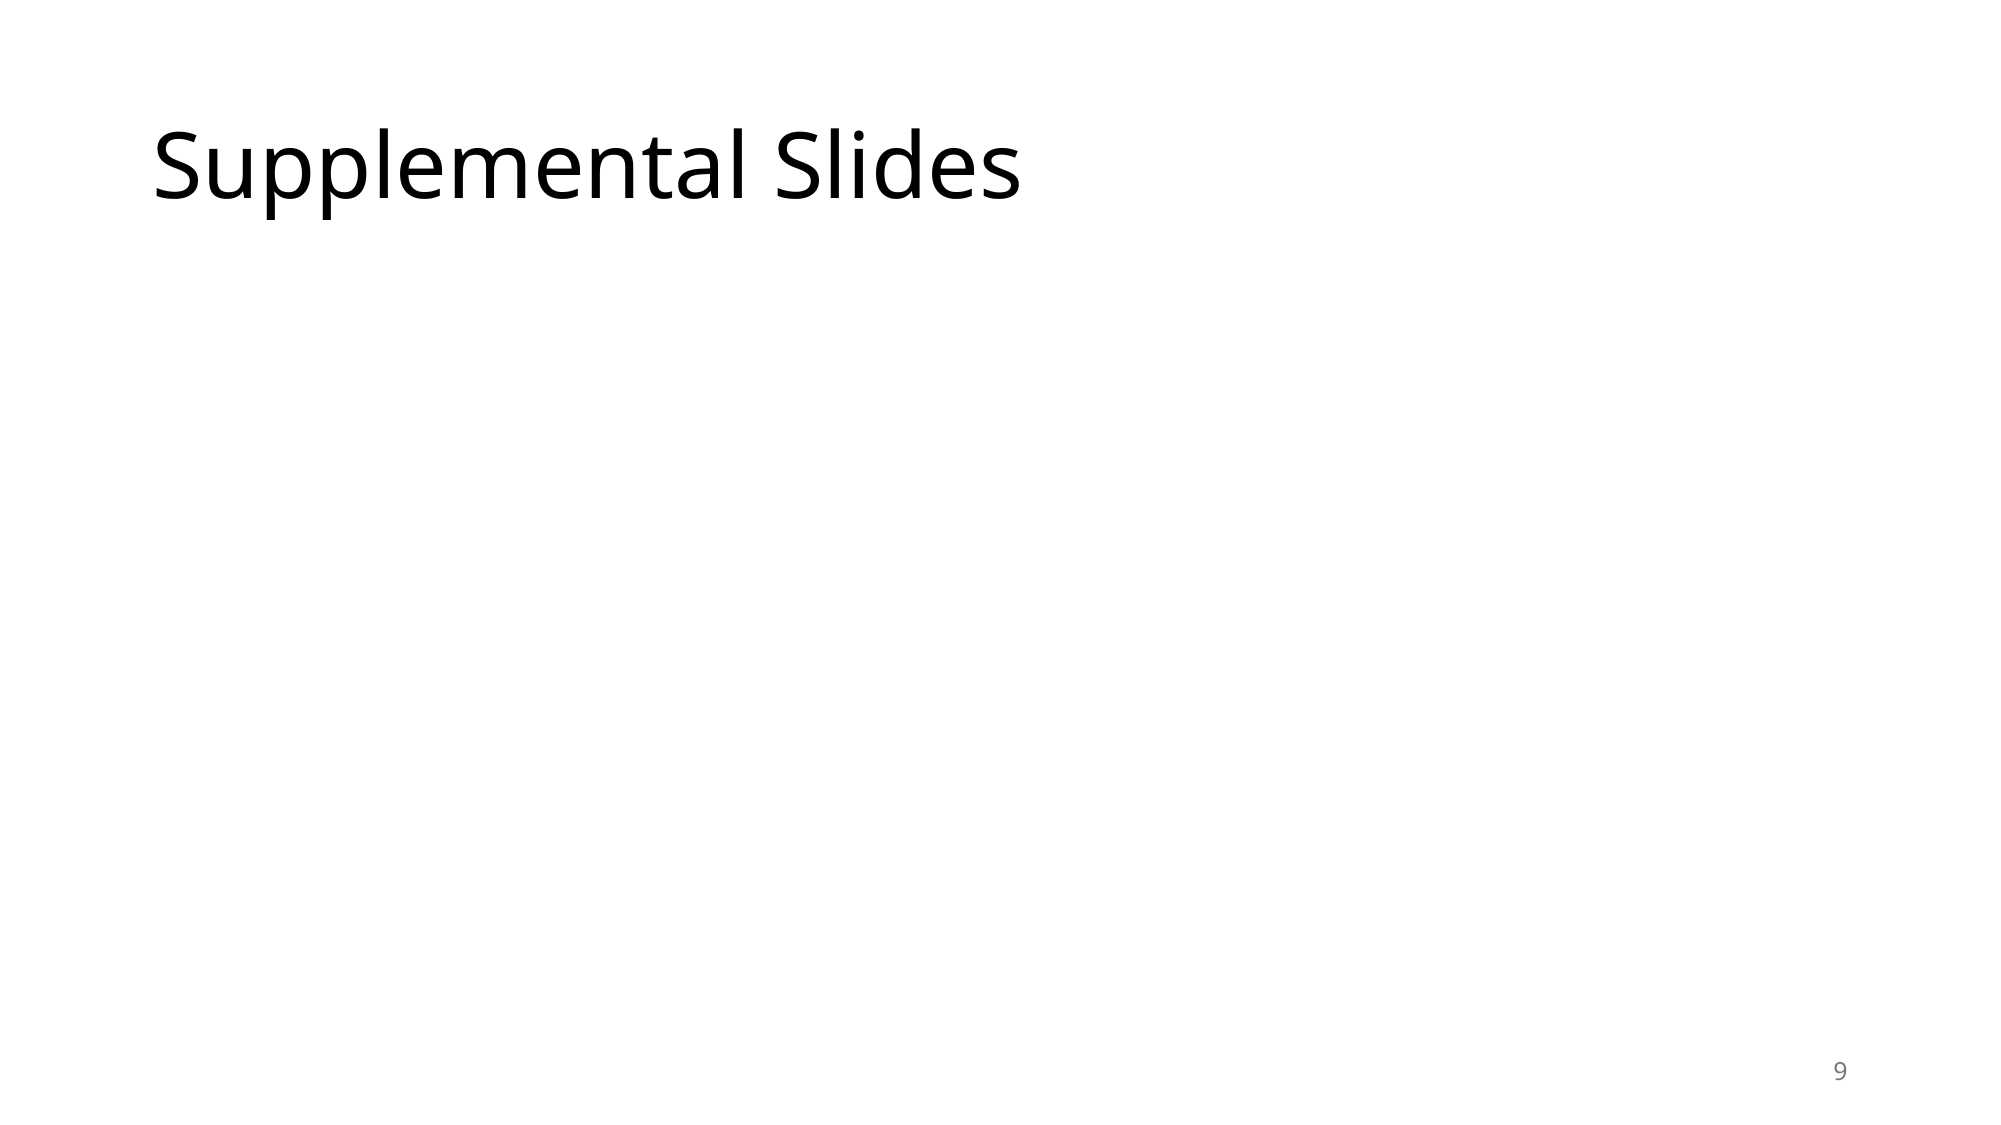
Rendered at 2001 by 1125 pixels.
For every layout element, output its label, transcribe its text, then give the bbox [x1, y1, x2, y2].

title Supplemental Slides [137, 59, 1863, 278]
slide_number 9 [1412, 1042, 1863, 1103]
